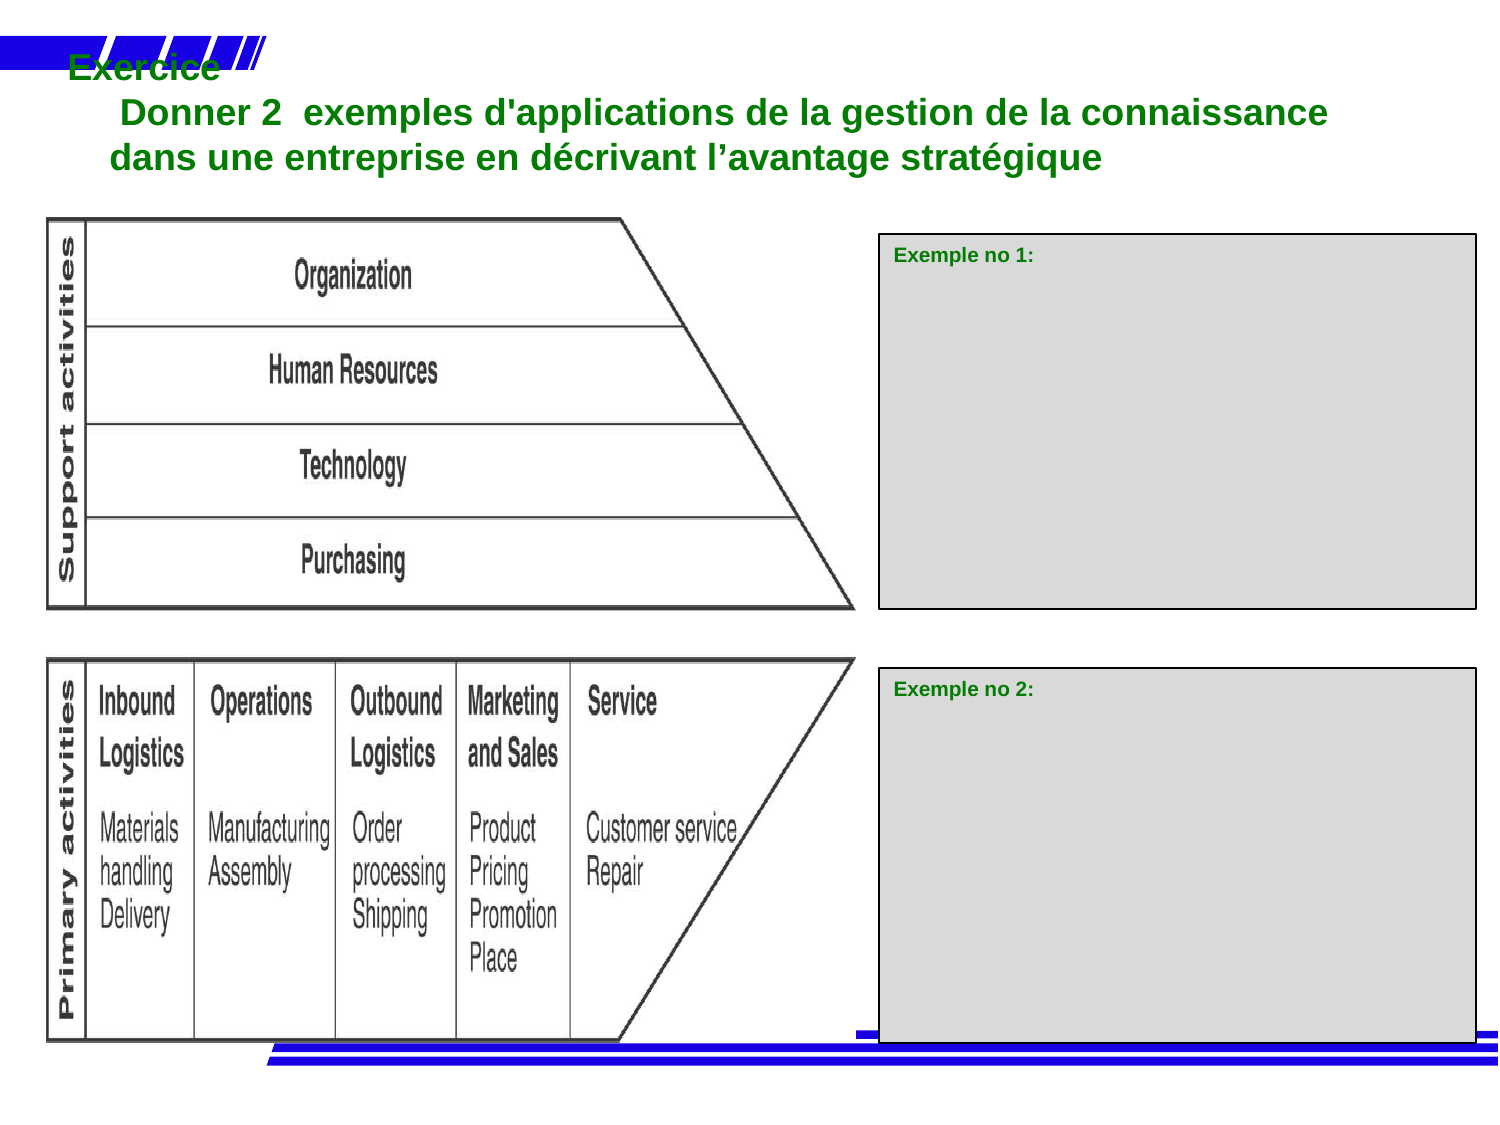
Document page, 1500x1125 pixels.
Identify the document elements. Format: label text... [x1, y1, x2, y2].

text_box Exemple no 1: [878, 234, 1477, 610]
picture [46, 217, 856, 1044]
text_box Exercice Donner 2 exemples d'applications de la gestion de la connaissance dans une entreprise en décrivant l’avantage stratégique [52, 35, 1366, 185]
slide_number [1074, 1043, 1388, 1101]
text_box Exemple no 2: [878, 667, 1477, 1043]
